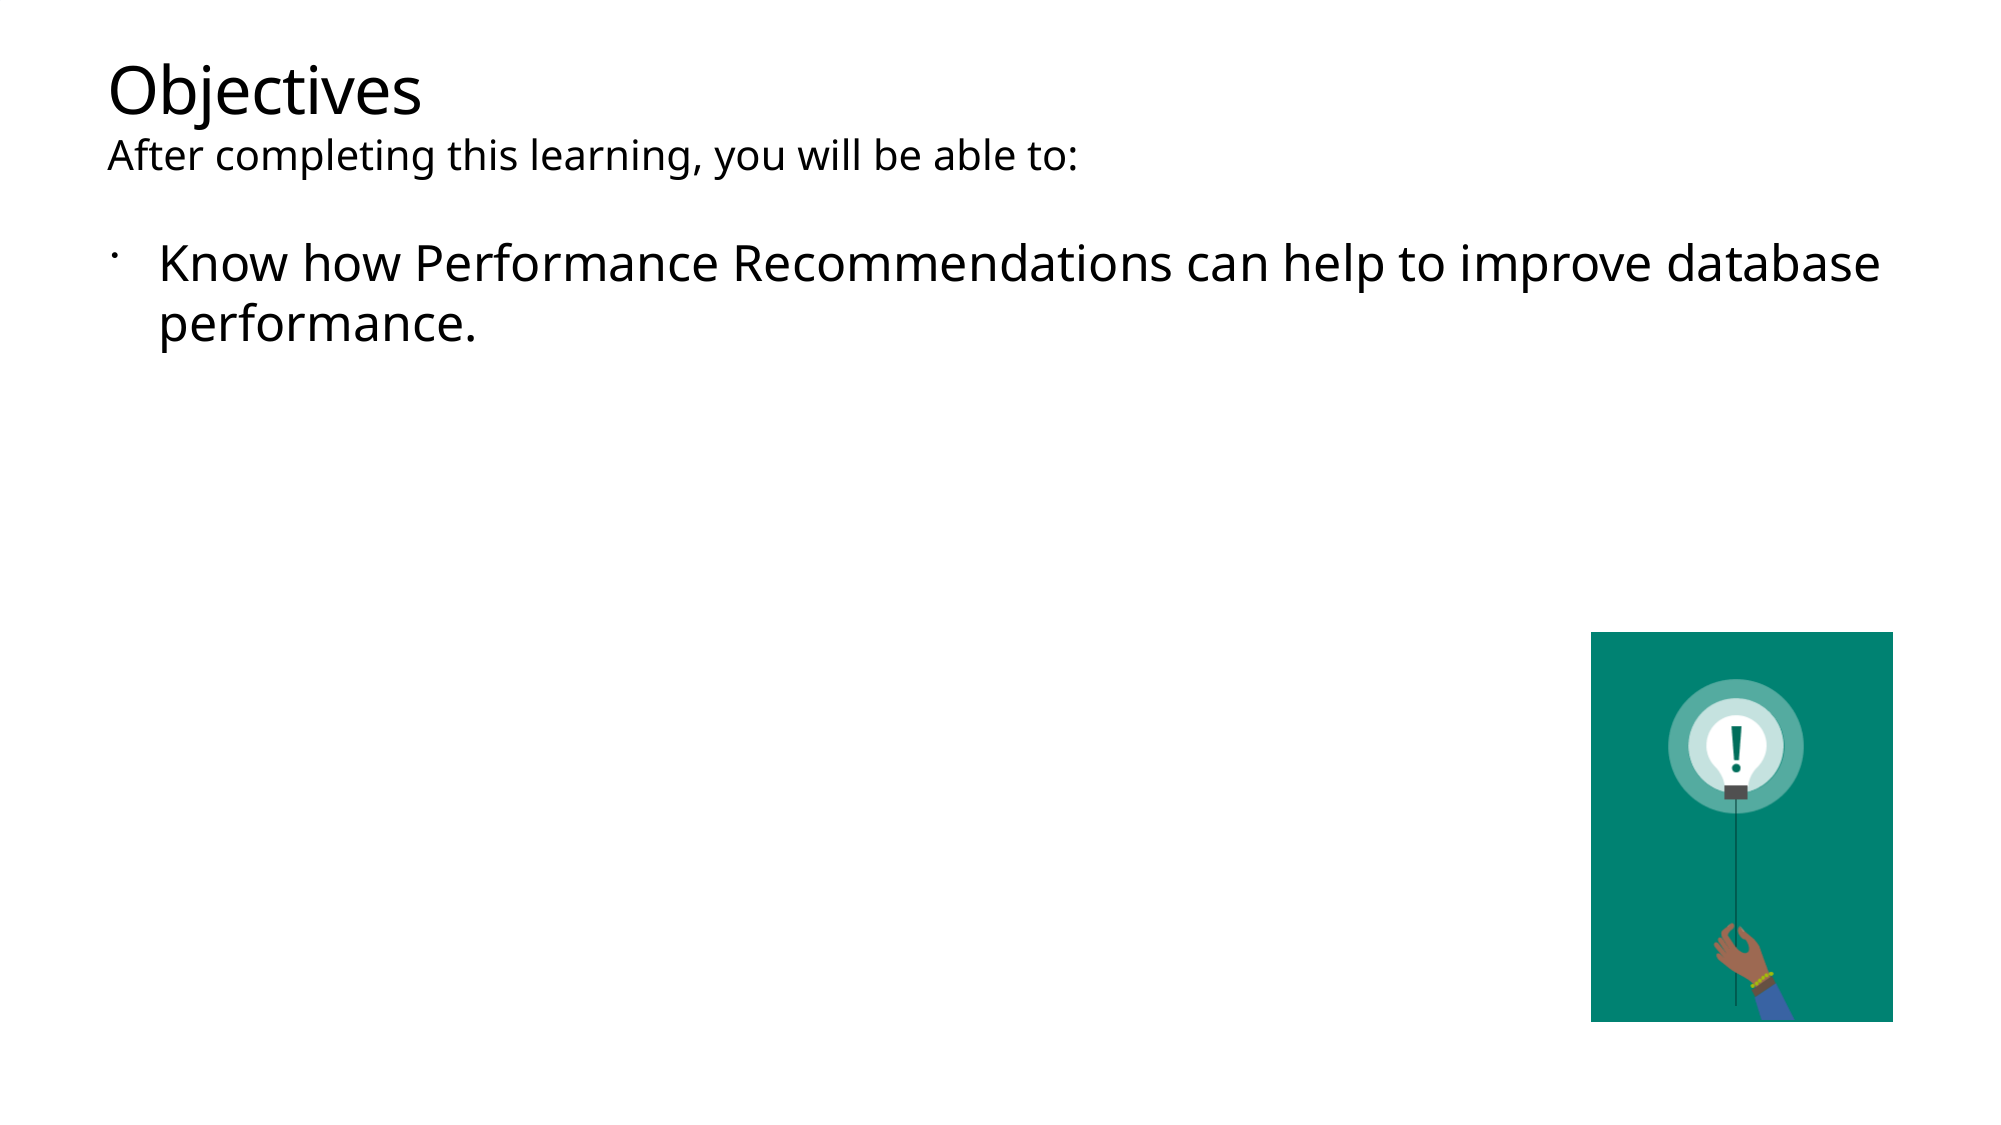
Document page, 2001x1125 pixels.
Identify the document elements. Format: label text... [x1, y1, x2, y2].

picture [1591, 632, 1893, 1022]
list Know how Performance Recommendations can help to improve database performance. [107, 230, 1893, 1022]
title Objectives [107, 52, 1893, 128]
subtitle After completing this learning, you will be able to: [107, 128, 1893, 205]
